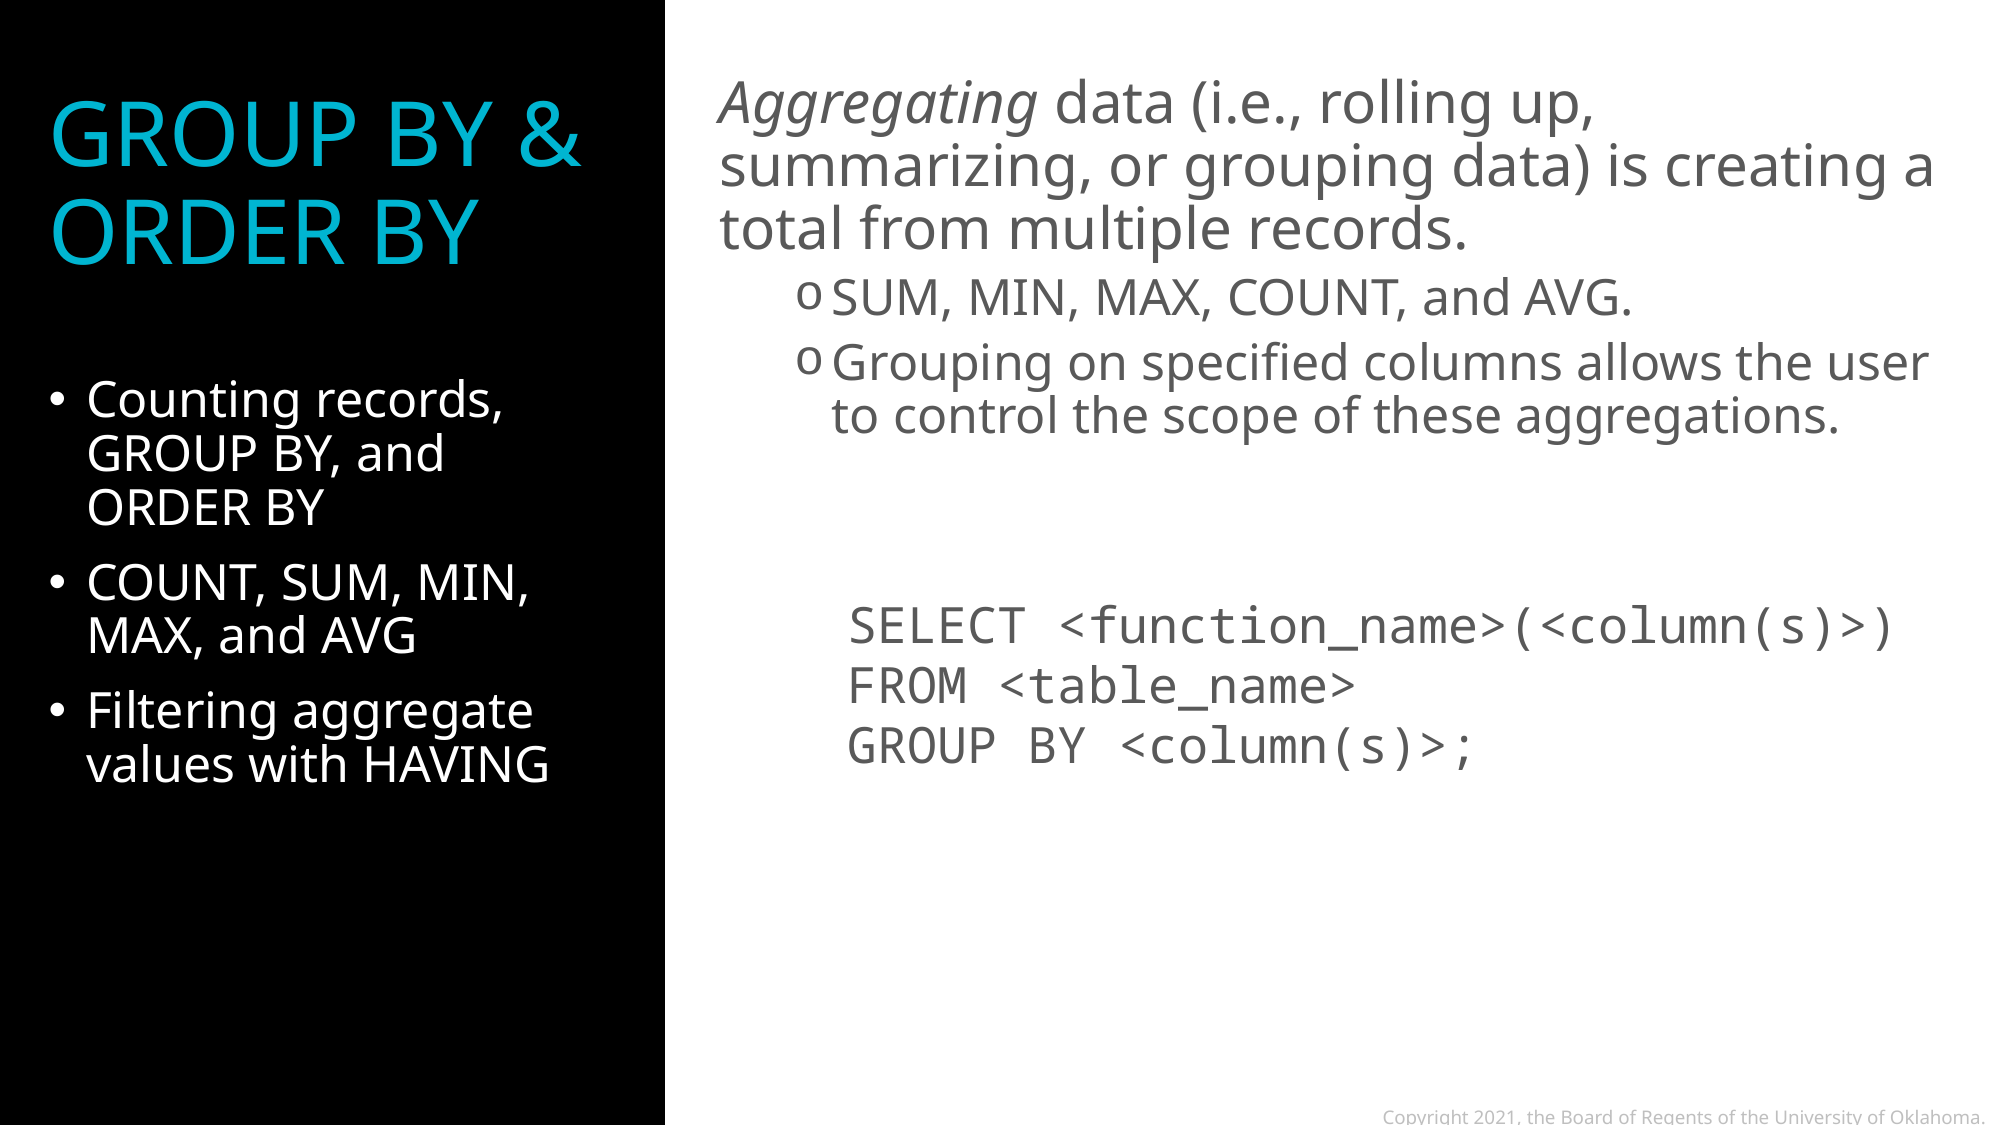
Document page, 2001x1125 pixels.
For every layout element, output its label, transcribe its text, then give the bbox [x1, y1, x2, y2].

text_box SELECT <function_name>(<column(s)>) FROM <table_name> GROUP BY <column(s)>; [758, 585, 1913, 841]
text_box Copyright 2021, the Board of Regents of the University of Oklahoma. [999, 1098, 2000, 1125]
list Aggregating data (i.e., rolling up, summarizing, or grouping data) is creating a total from multiple records. SUM, MIN, MAX, COUNT, and AVG. Grouping on specified columns allows the user to control the scope of these aggregations. [704, 66, 1967, 844]
list Counting records, GROUP BY, and ORDER BY COUNT, SUM, MIN, MAX, and AVG Filtering aggregate values with HAVING [33, 366, 631, 1075]
title GROUP BY & ORDER BY [33, 34, 631, 338]
